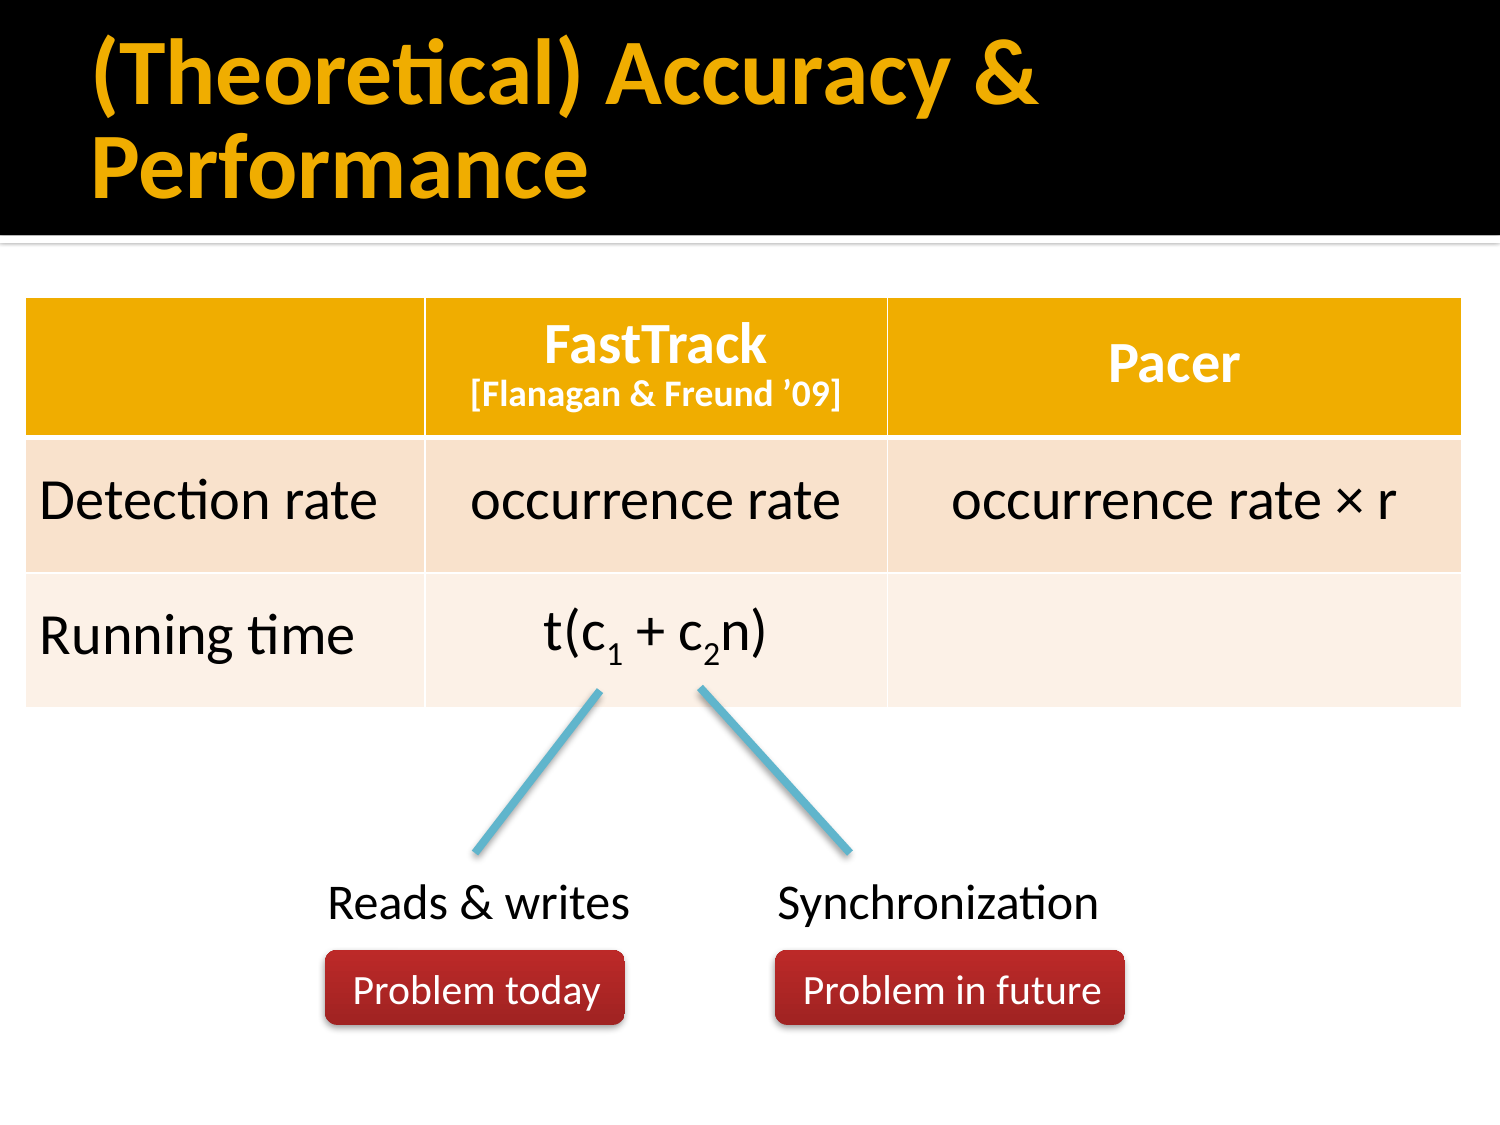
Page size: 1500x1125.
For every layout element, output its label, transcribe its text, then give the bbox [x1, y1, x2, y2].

table_cell occurrence rate × r [888, 440, 1461, 572]
table_header Pacer [888, 298, 1461, 435]
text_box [692, 695, 858, 846]
table_cell t(c1 + c2n) [426, 574, 887, 707]
table_header [26, 298, 424, 435]
table_cell occurrence rate [426, 440, 887, 572]
text_box Synchronization [762, 861, 1163, 937]
table_header FastTrack [Flanagan & Freund ’09] [426, 298, 887, 435]
title (Theoretical) Accuracy & Performance [75, 25, 1500, 231]
table_cell Running time [26, 574, 424, 707]
text_box Reads & writes [312, 861, 650, 937]
table_cell Detection rate [26, 440, 424, 572]
table_cell [888, 574, 1461, 707]
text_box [456, 709, 619, 835]
text_box Problem in future [774, 949, 1126, 1025]
text_box Problem today [324, 949, 625, 1025]
